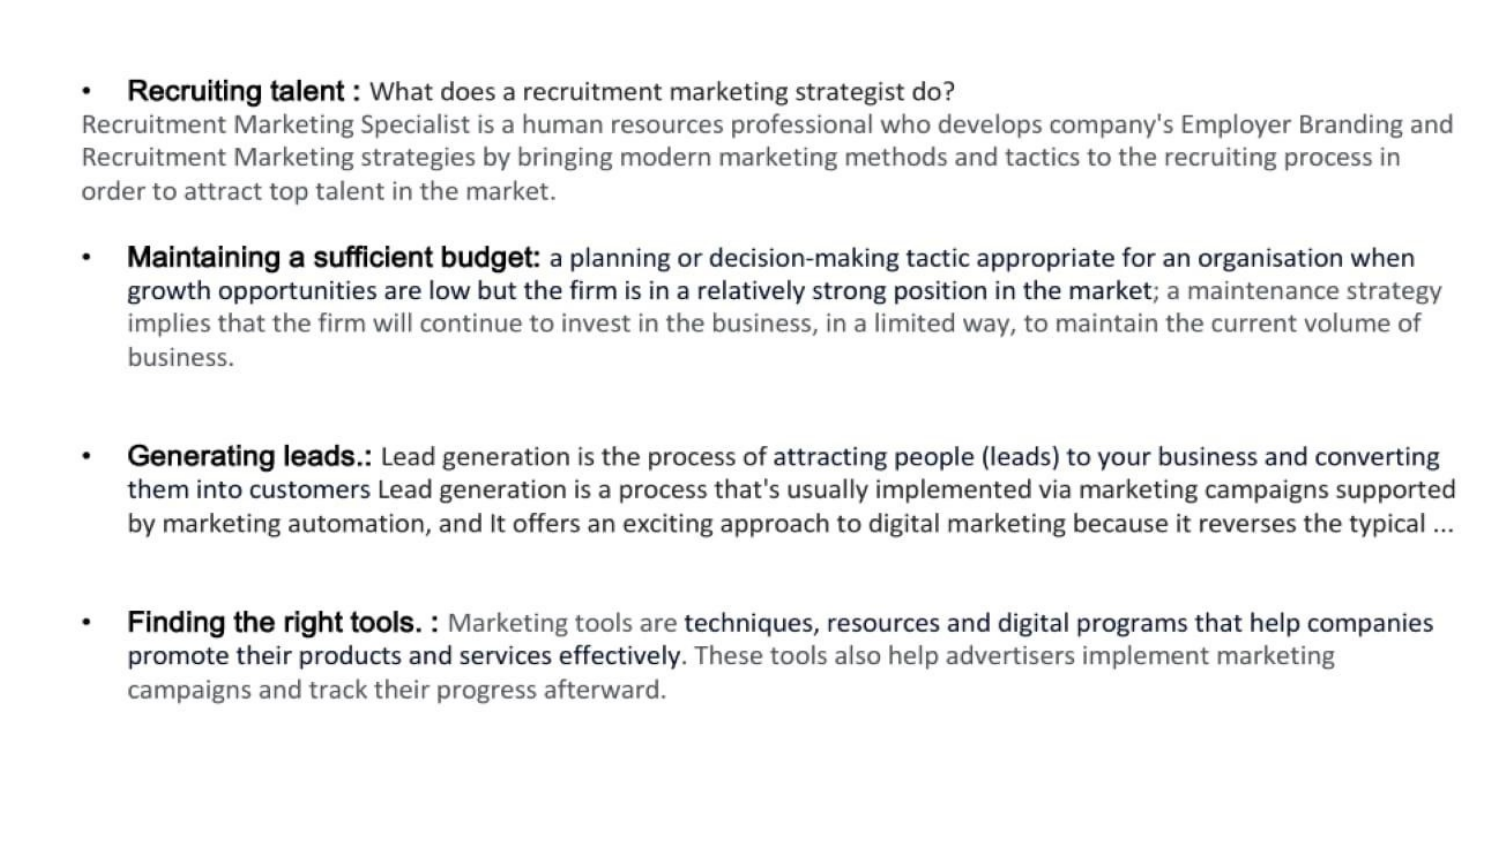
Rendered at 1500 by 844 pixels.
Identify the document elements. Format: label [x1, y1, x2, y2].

picture [74, 71, 1461, 713]
